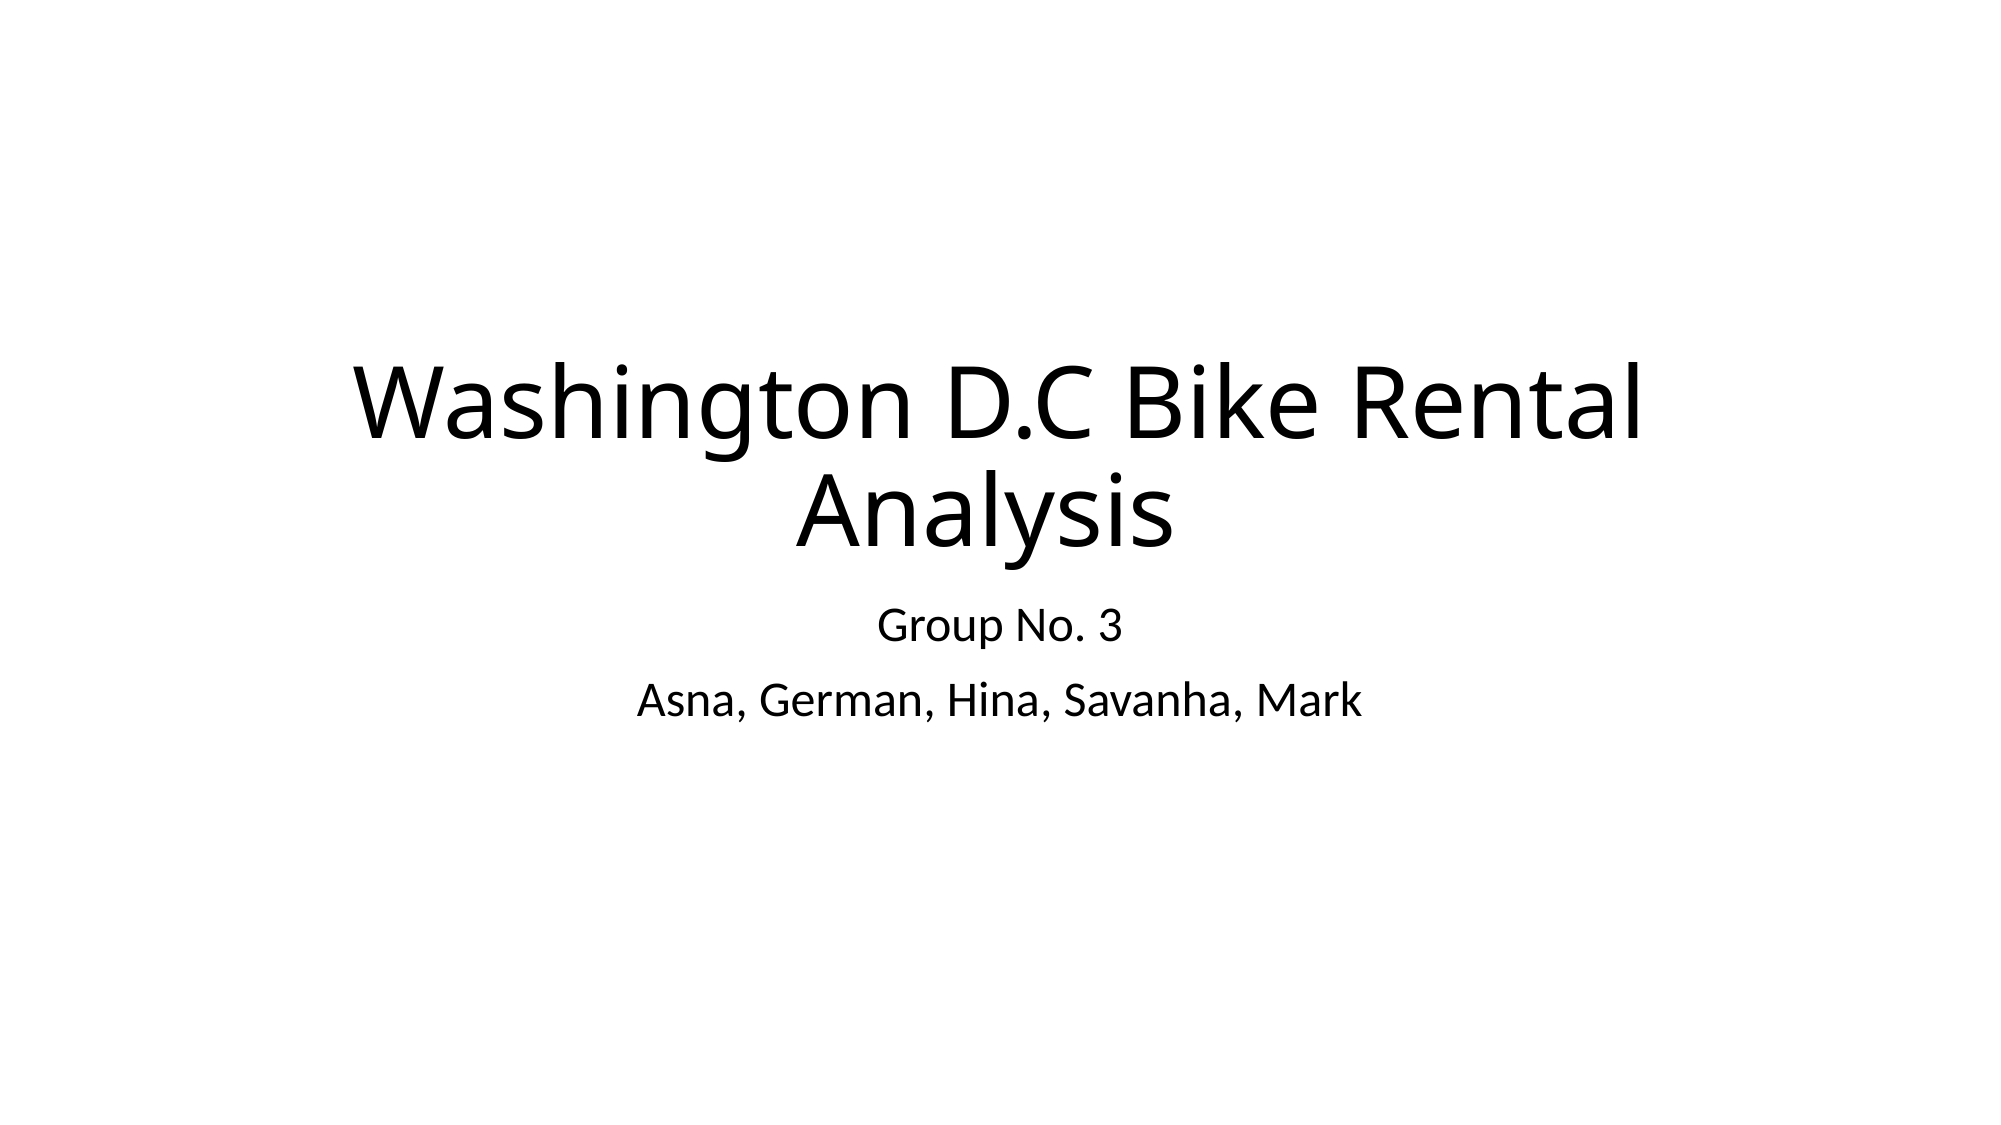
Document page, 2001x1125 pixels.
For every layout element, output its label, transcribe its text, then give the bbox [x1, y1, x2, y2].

title Washington D.C Bike Rental Analysis [249, 184, 1750, 576]
subtitle Group No. 3 Asna, German, Hina, Savanha, Mark [249, 590, 1750, 863]
